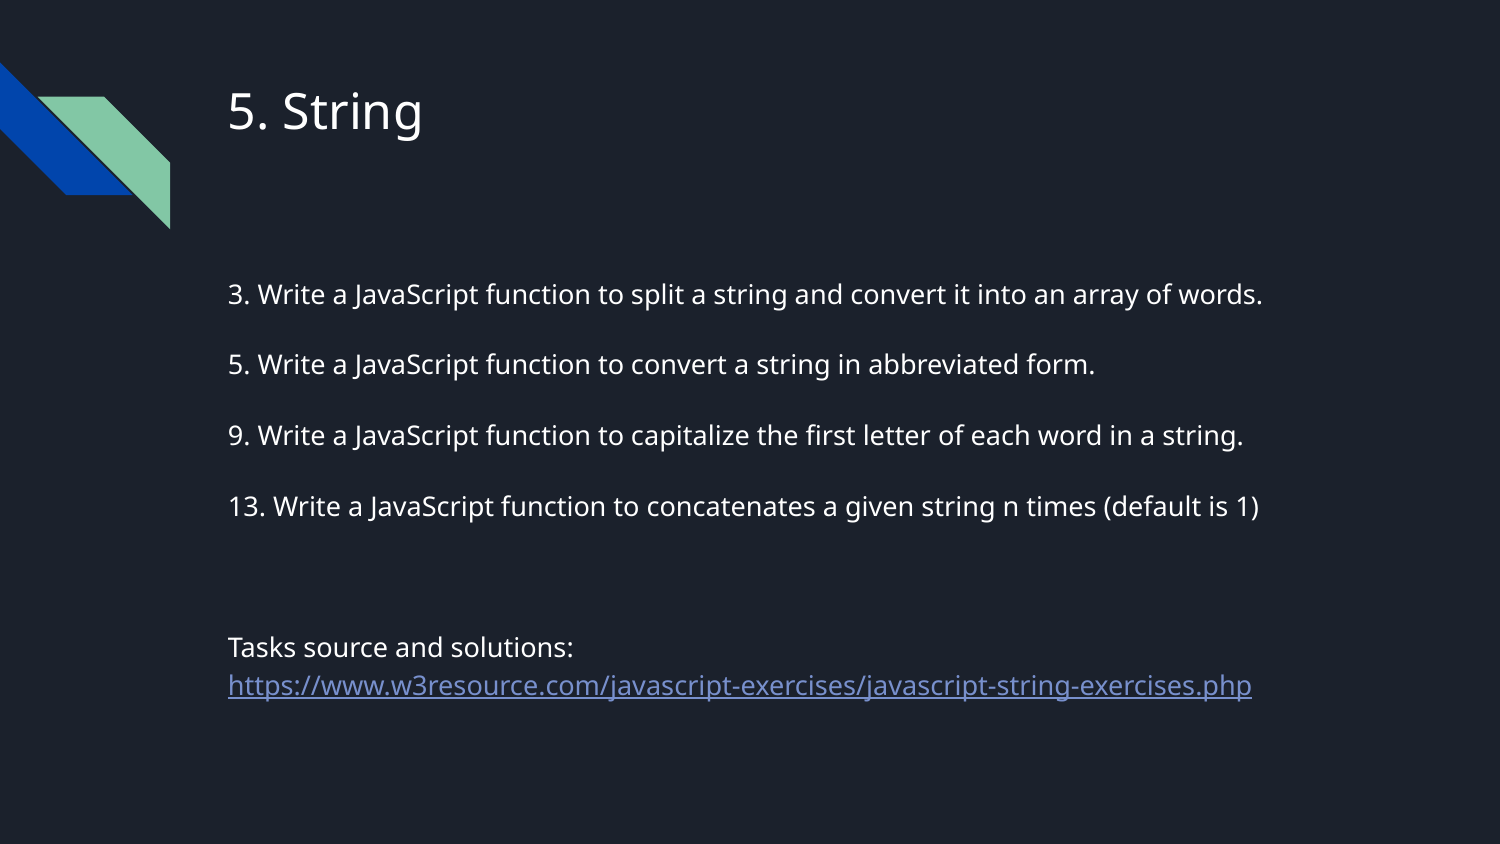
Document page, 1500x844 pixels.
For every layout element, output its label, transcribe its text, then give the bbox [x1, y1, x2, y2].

list 3. Write a JavaScript function to split a string and convert it into an array of words. 5. Write a JavaScript function to convert a string in abbreviated form. 9. Write a JavaScript function to capitalize the first letter of each word in a string. 13. Write a JavaScript function to concatenates a given string n times (default is 1) Tasks source and solutions: https://www.w3resource.com/javascript-exercises/javascript-string-exercises.php [212, 257, 1368, 735]
title 5. String [212, 64, 1368, 215]
